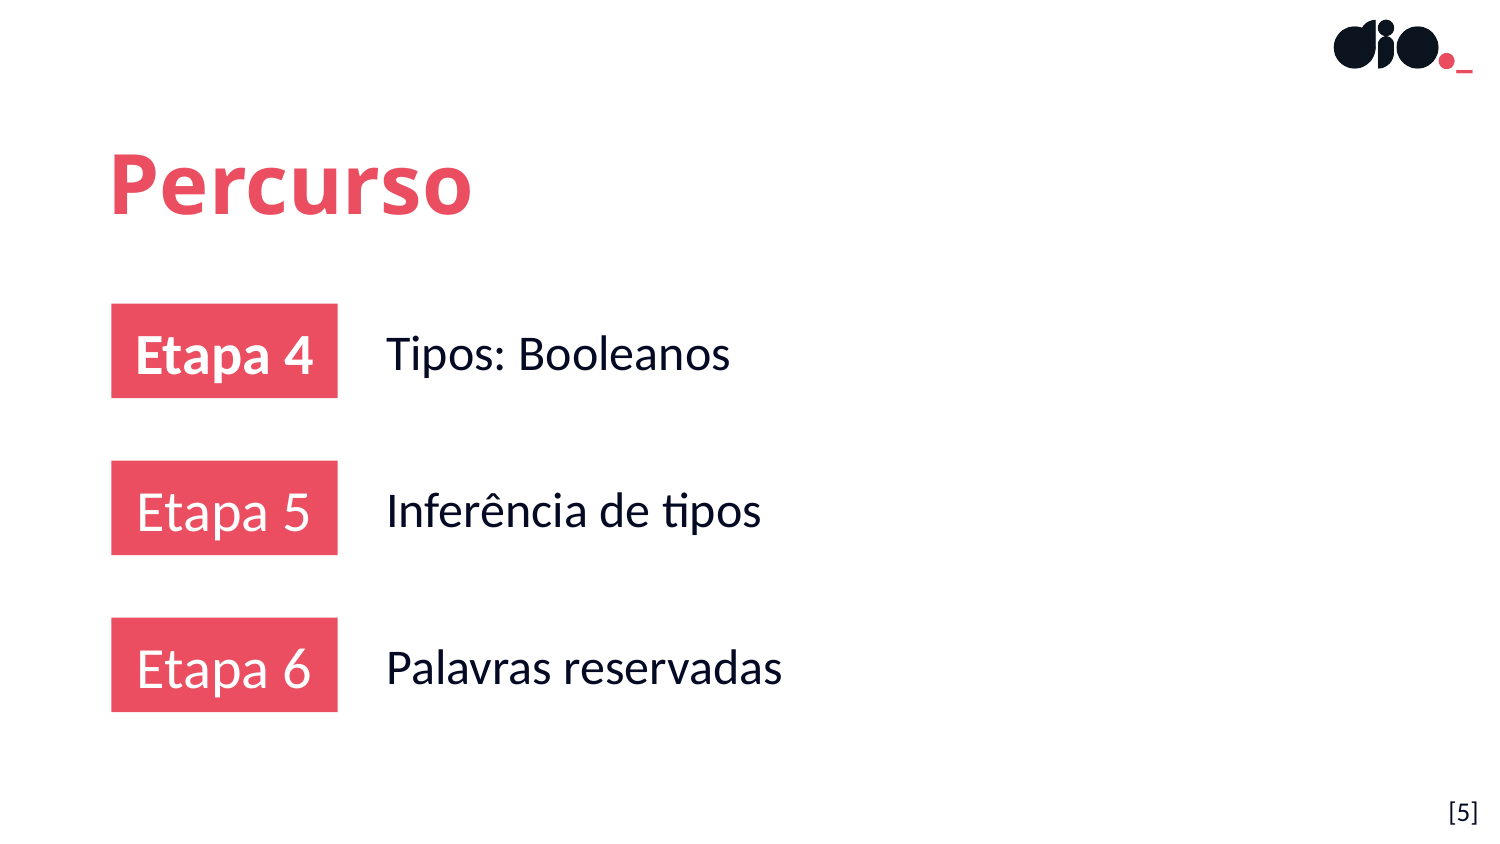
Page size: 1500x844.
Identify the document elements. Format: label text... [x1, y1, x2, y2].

text_box Percurso [92, 104, 1309, 243]
text_box Etapa 5 [111, 460, 338, 556]
slide_number [5] [1403, 779, 1494, 844]
picture [1333, 19, 1473, 74]
text_box Inferência de tipos [371, 470, 1384, 546]
text_box Palavras reservadas [371, 627, 1384, 703]
text_box Etapa 4 [111, 303, 338, 399]
text_box Etapa 6 [111, 617, 338, 713]
text_box Tipos: Booleanos [371, 313, 1384, 389]
